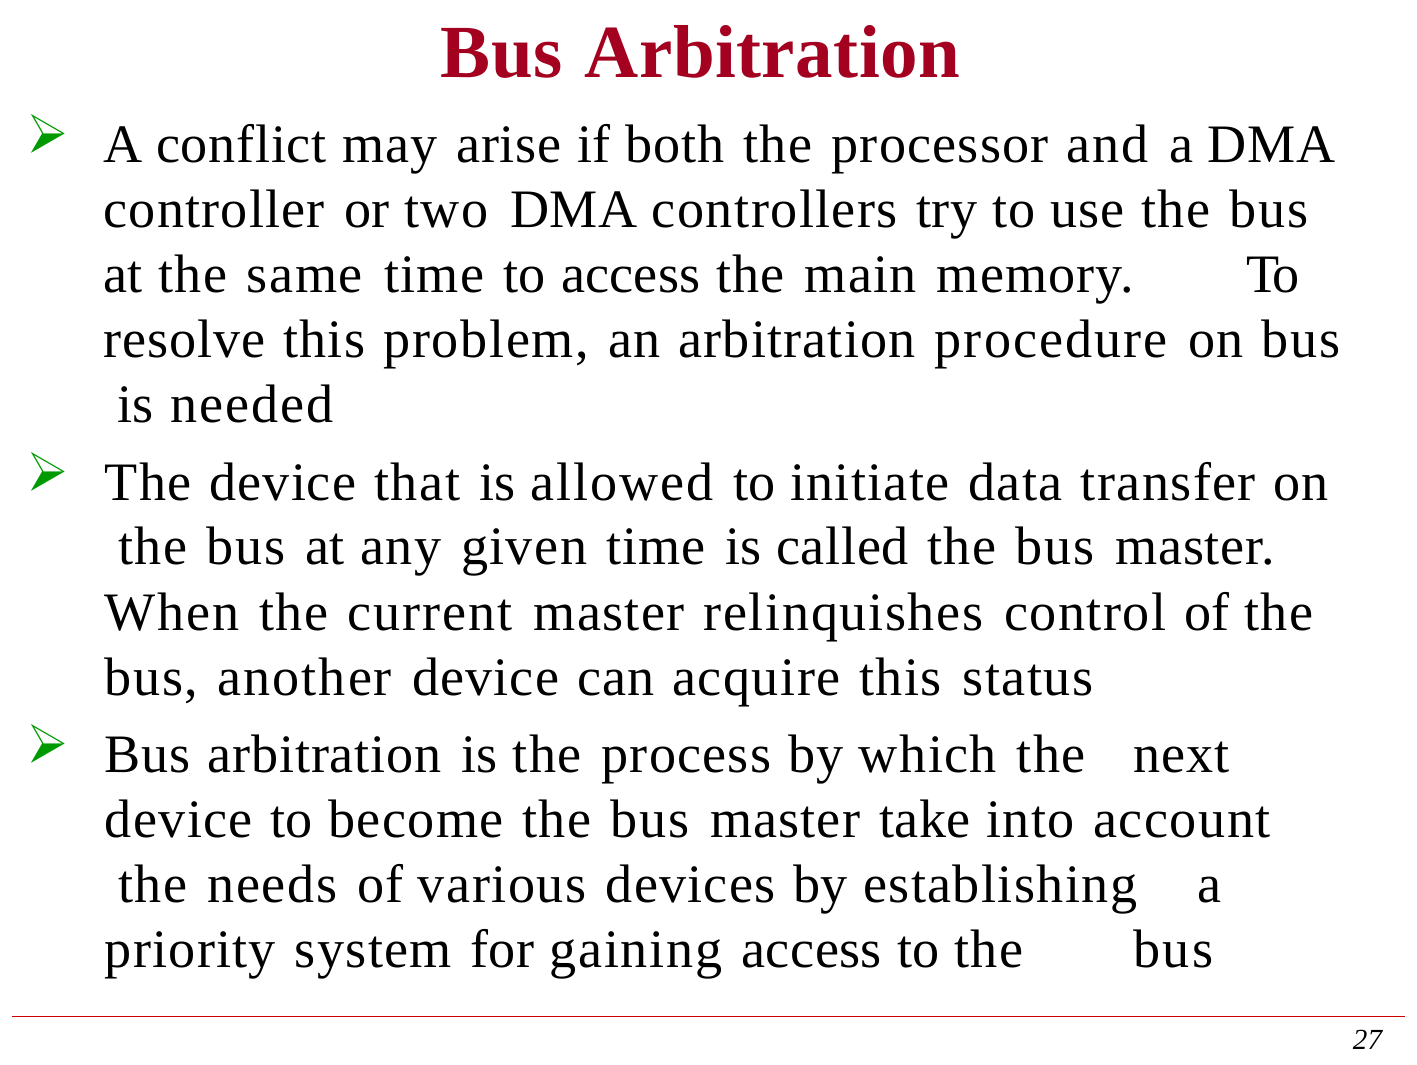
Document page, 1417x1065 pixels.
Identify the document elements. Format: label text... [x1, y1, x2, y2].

text_box A conflict may arise if both the processor and a DMA controller or two DMA controllers try to use the bus at the same time to access the main memory. To resolve this problem, an arbitration procedure on bus is needed The device that is allowed to initiate data transfer on the bus at any given time is called the bus master. When the current master relinquishes control of the bus, another device can acquire this status Bus arbitration is the process by which the next device to become the bus master take into account the needs of various devices by establishing a priority system for gaining access to the bus [24, 106, 1349, 979]
title Bus Arbitration [438, 0, 966, 106]
slide_number 27 [1346, 1021, 1389, 1065]
